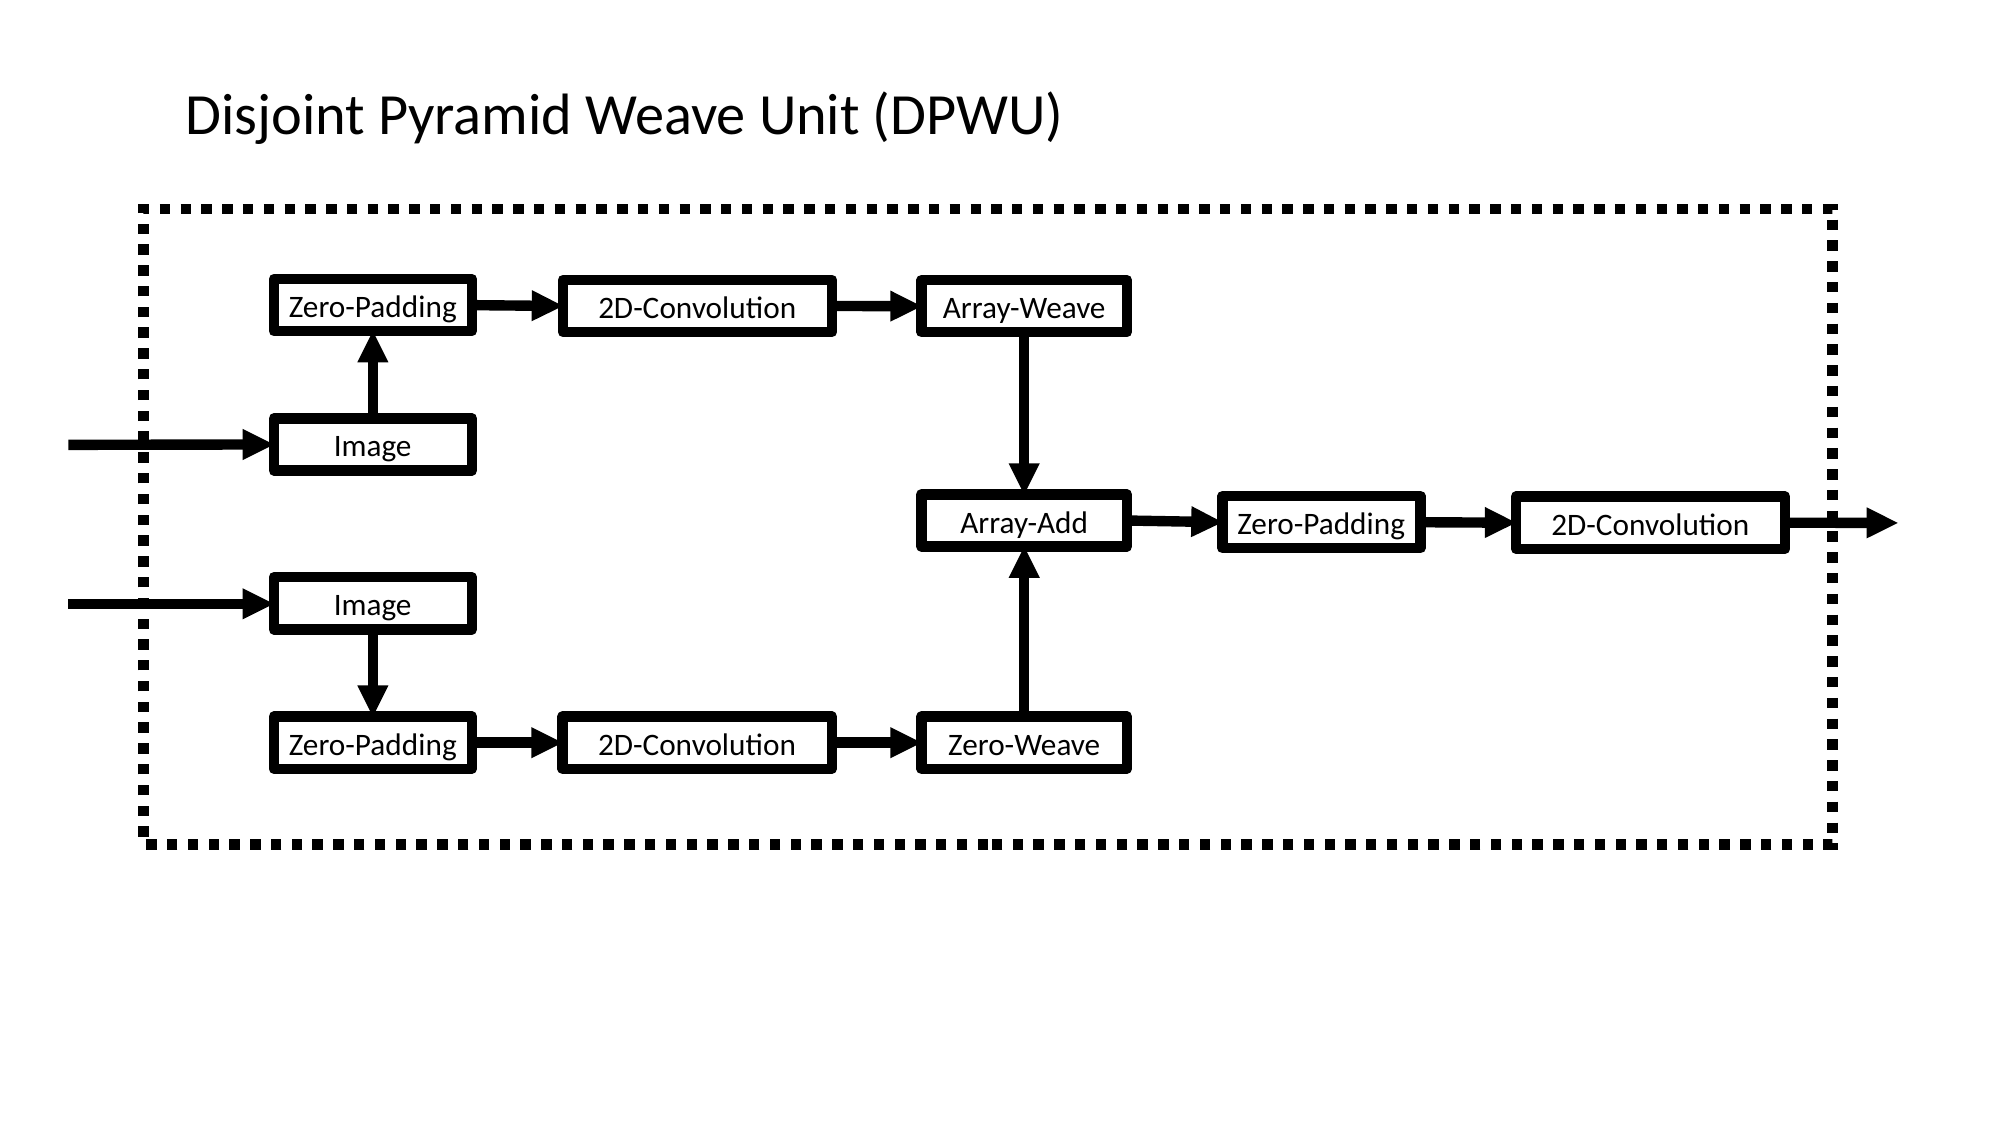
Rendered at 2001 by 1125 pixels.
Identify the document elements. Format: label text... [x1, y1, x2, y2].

text_box Disjoint Pyramid Weave Unit (DPWU) [171, 68, 1164, 154]
text_box [142, 208, 1834, 846]
text_box Image [273, 577, 472, 630]
